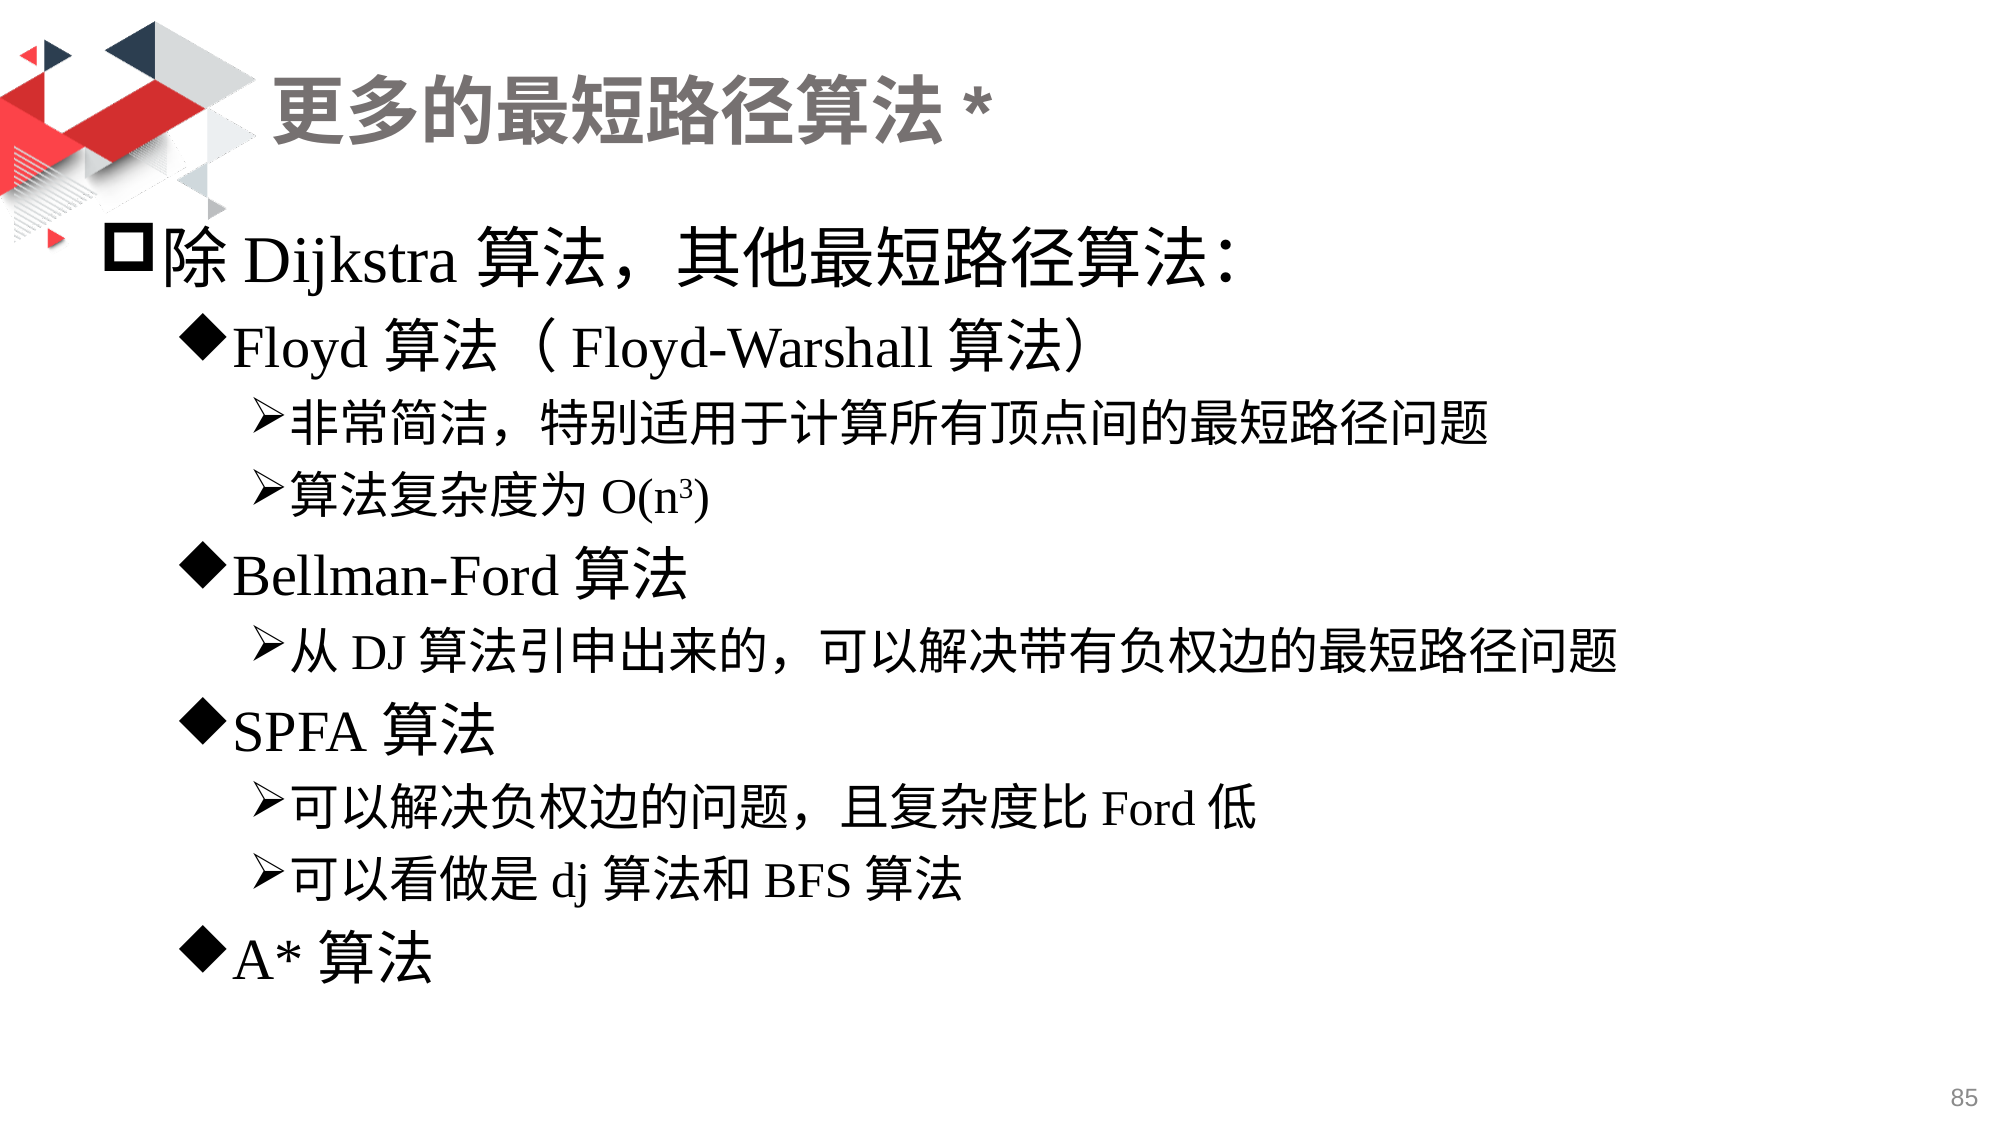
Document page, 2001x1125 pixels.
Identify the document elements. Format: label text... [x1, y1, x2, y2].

picture [0, 21, 256, 255]
title 更多的最短路径算法* [255, 50, 1943, 178]
slide_number 85 [1923, 1067, 1994, 1125]
list 除Dijkstra算法，其他最短路径算法： Floyd算法（Floyd-Warshall算法） 非常简洁，特别适用于计算所有顶点间的最短路径问题 算法复杂度为O(n3) Bellman-Ford算法 从DJ算法引申出来的，可以解决带有负权边的最短路径问题 SPFA算法 可以解决负权边的问题，且复杂度比Ford低 可以看做是dj算法和BFS算法 A*算法 [84, 192, 1943, 1068]
